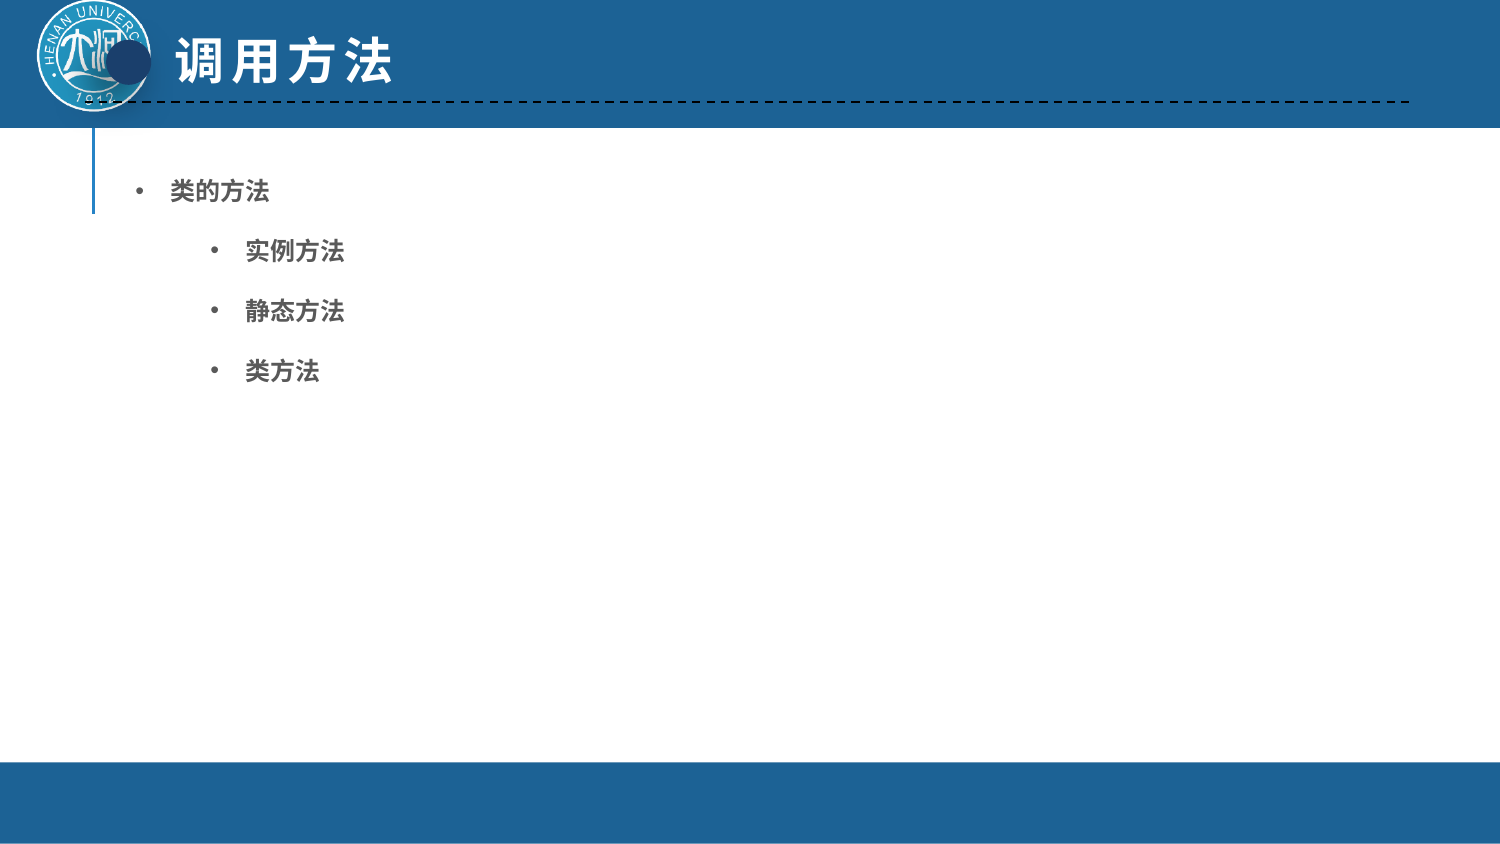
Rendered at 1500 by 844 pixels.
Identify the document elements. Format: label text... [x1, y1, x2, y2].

text_box [104, 38, 153, 87]
text_box 类的方法 实例方法 静态方法 类方法 [120, 138, 1016, 393]
text_box 调用方法 [160, 22, 409, 97]
